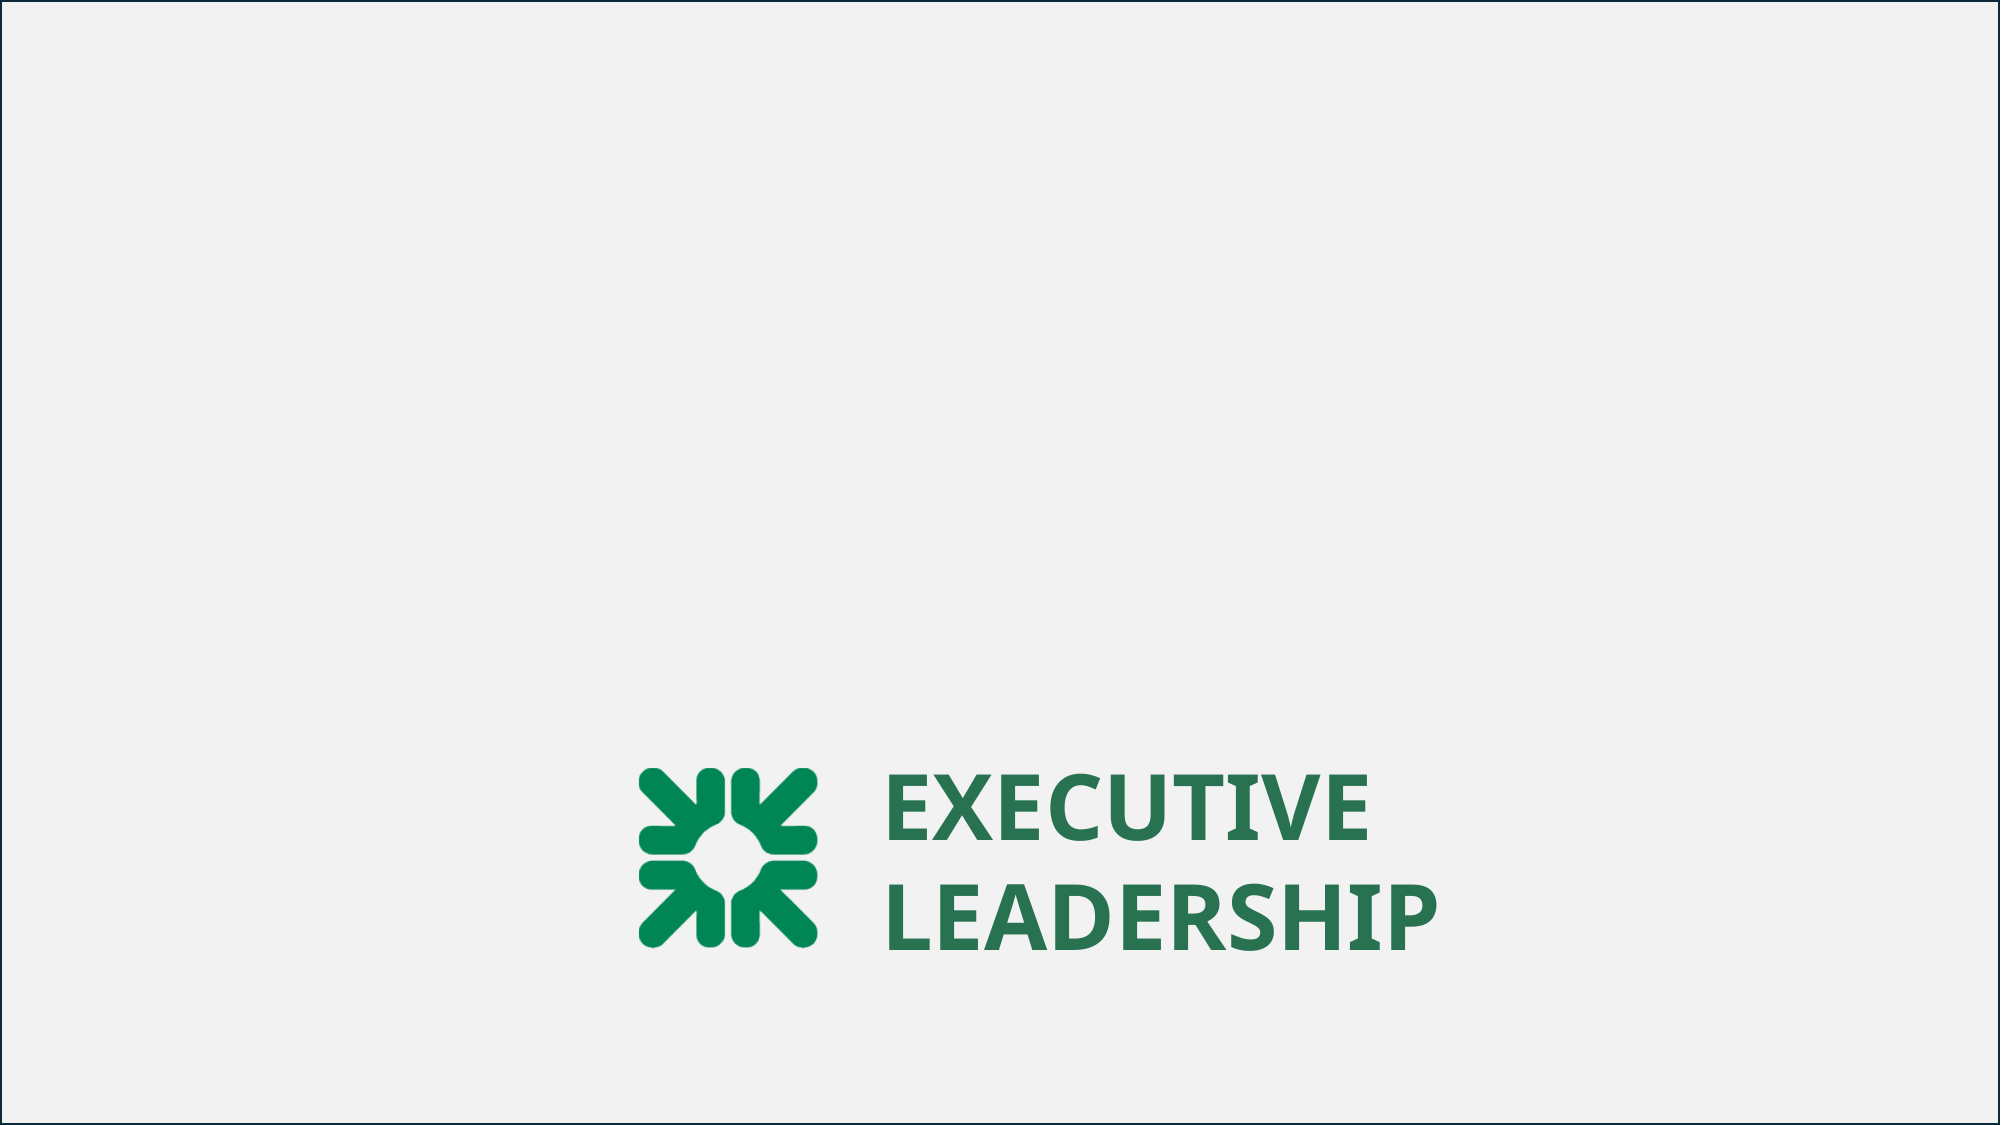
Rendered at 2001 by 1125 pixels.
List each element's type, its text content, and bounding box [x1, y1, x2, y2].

title EXECUTIVE LEADERSHIP [866, 666, 1954, 1051]
picture [638, 767, 821, 950]
text_box [0, 0, 2000, 1125]
